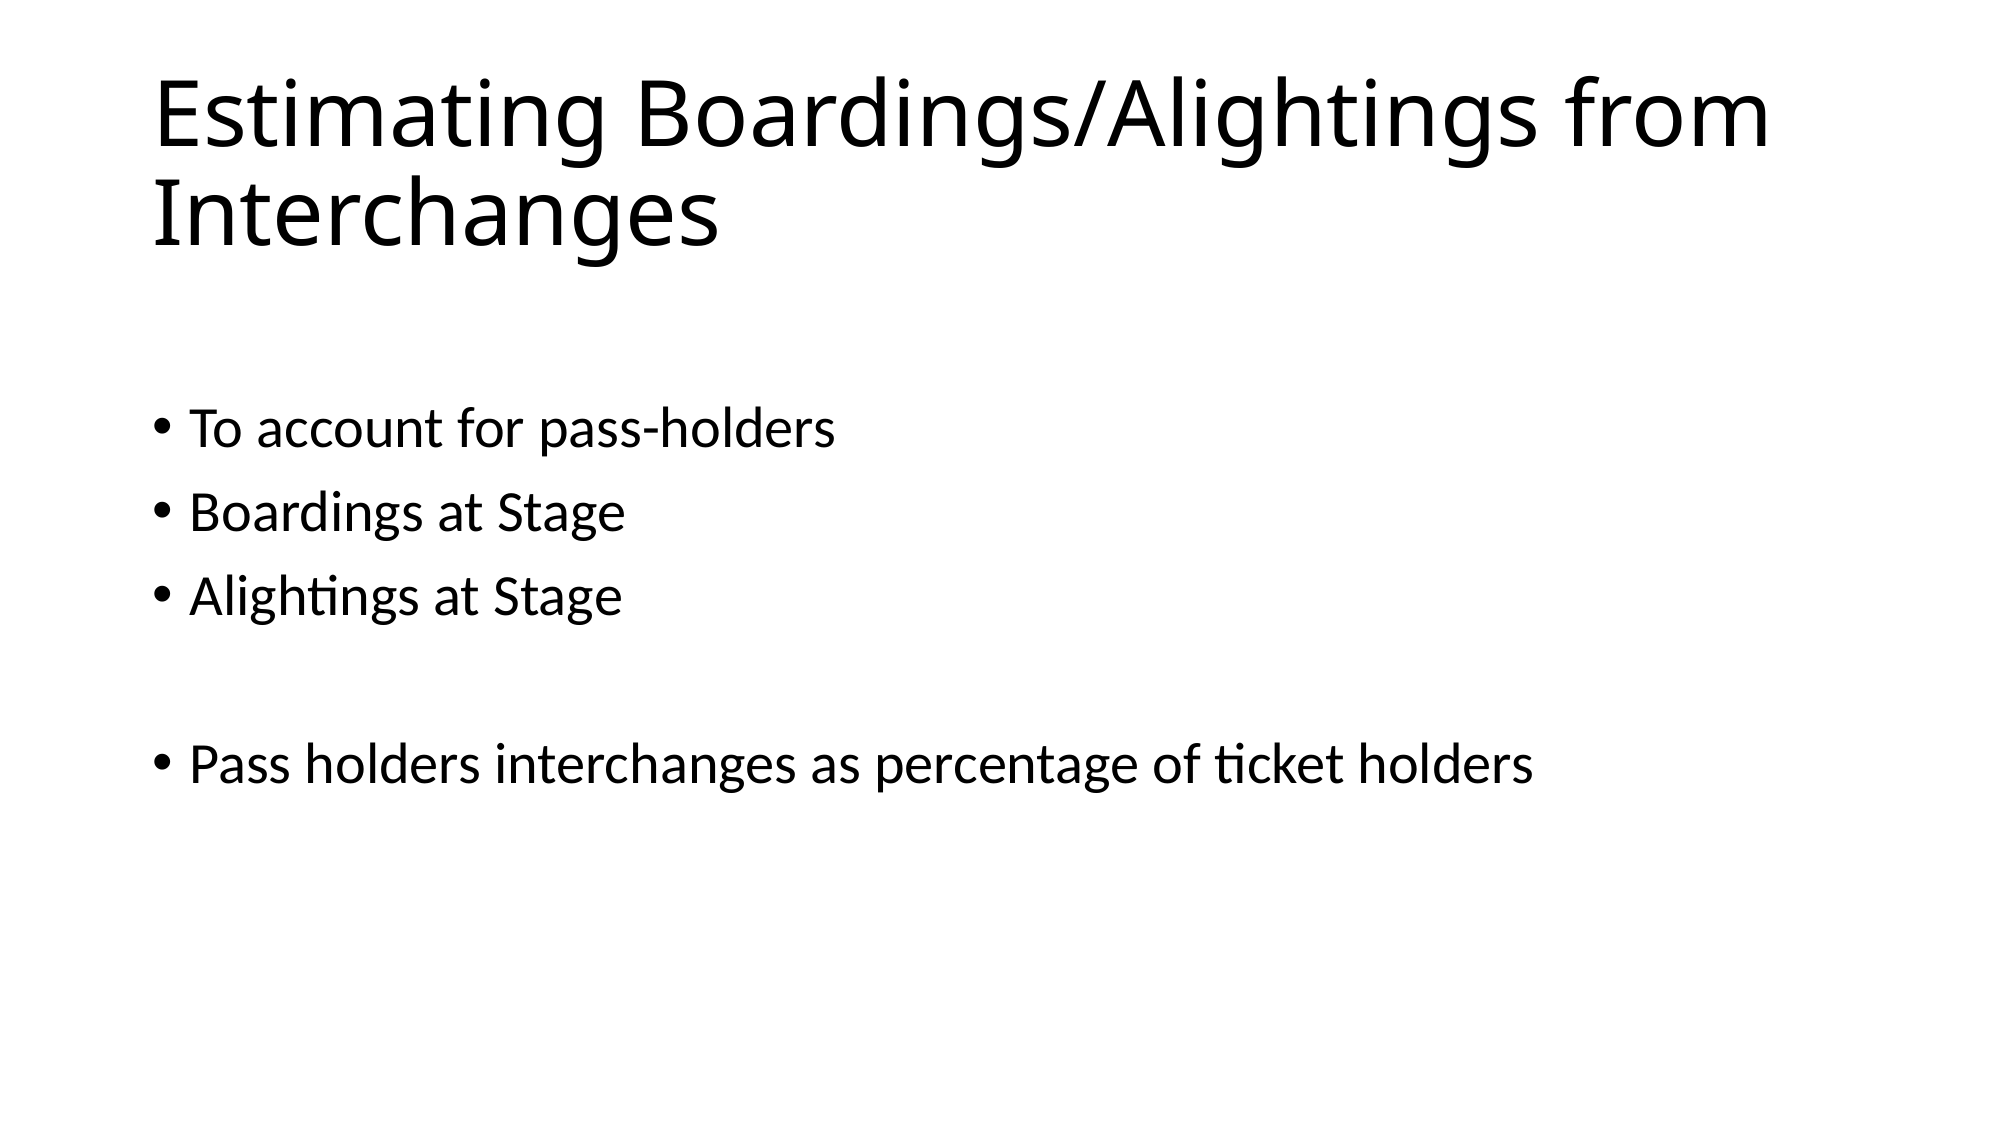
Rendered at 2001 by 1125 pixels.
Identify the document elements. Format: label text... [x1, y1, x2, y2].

text_box Estimating Boardings/Alightings from Interchanges [137, 59, 1863, 278]
